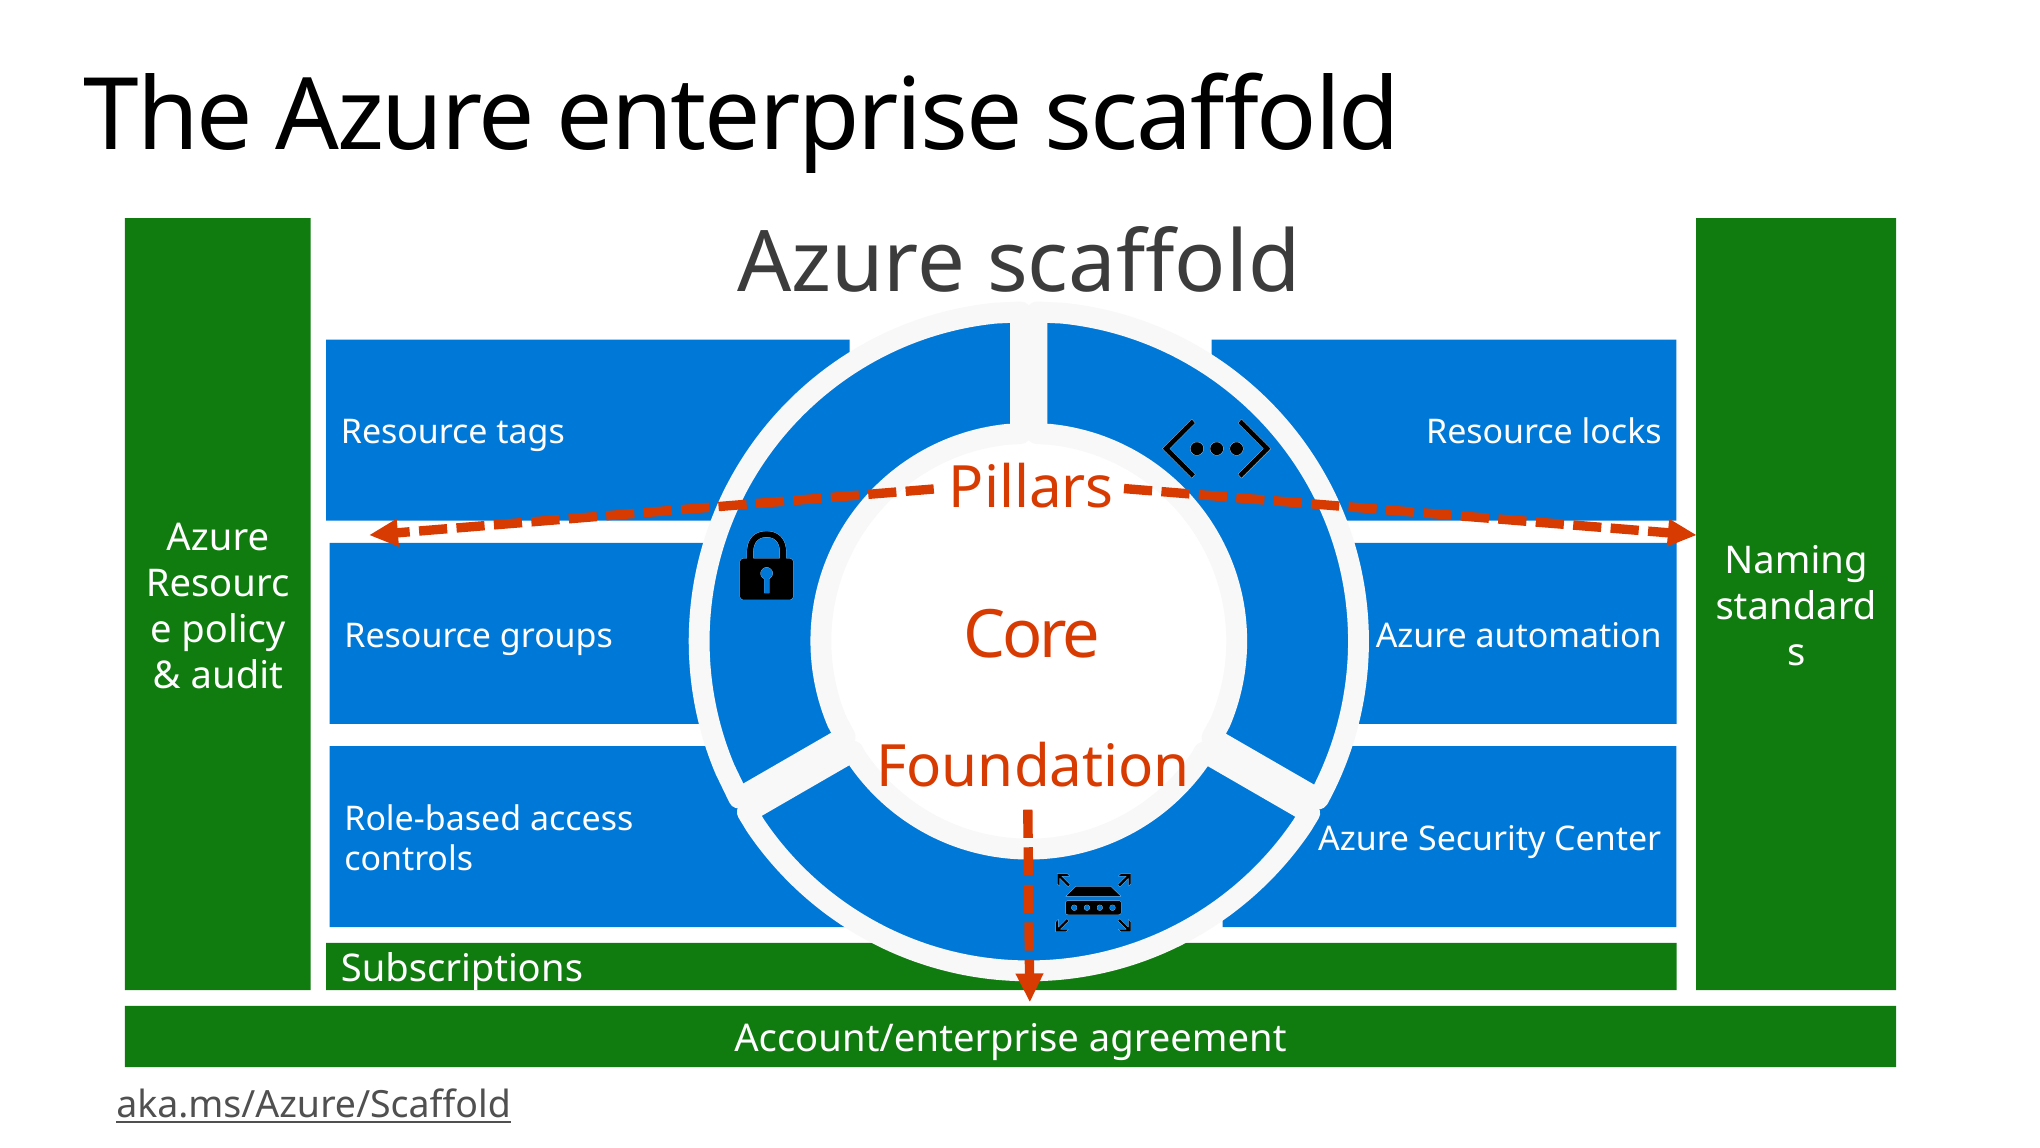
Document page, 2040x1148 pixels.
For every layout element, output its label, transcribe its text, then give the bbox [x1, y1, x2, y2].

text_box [1359, 339, 1677, 488]
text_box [369, 488, 934, 536]
text_box Azure scaffold [376, 199, 1662, 316]
text_box Azure Resource policy & audit [124, 217, 311, 942]
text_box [1027, 809, 1031, 1002]
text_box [124, 942, 1897, 1068]
title The Azure enterprise scaffold [60, 48, 1980, 199]
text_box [1359, 536, 1677, 928]
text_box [325, 339, 698, 928]
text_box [1123, 488, 1697, 536]
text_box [698, 311, 1359, 972]
text_box aka.ms/Azure/Scaffold [101, 1072, 536, 1139]
text_box Naming standards [1695, 217, 1897, 942]
